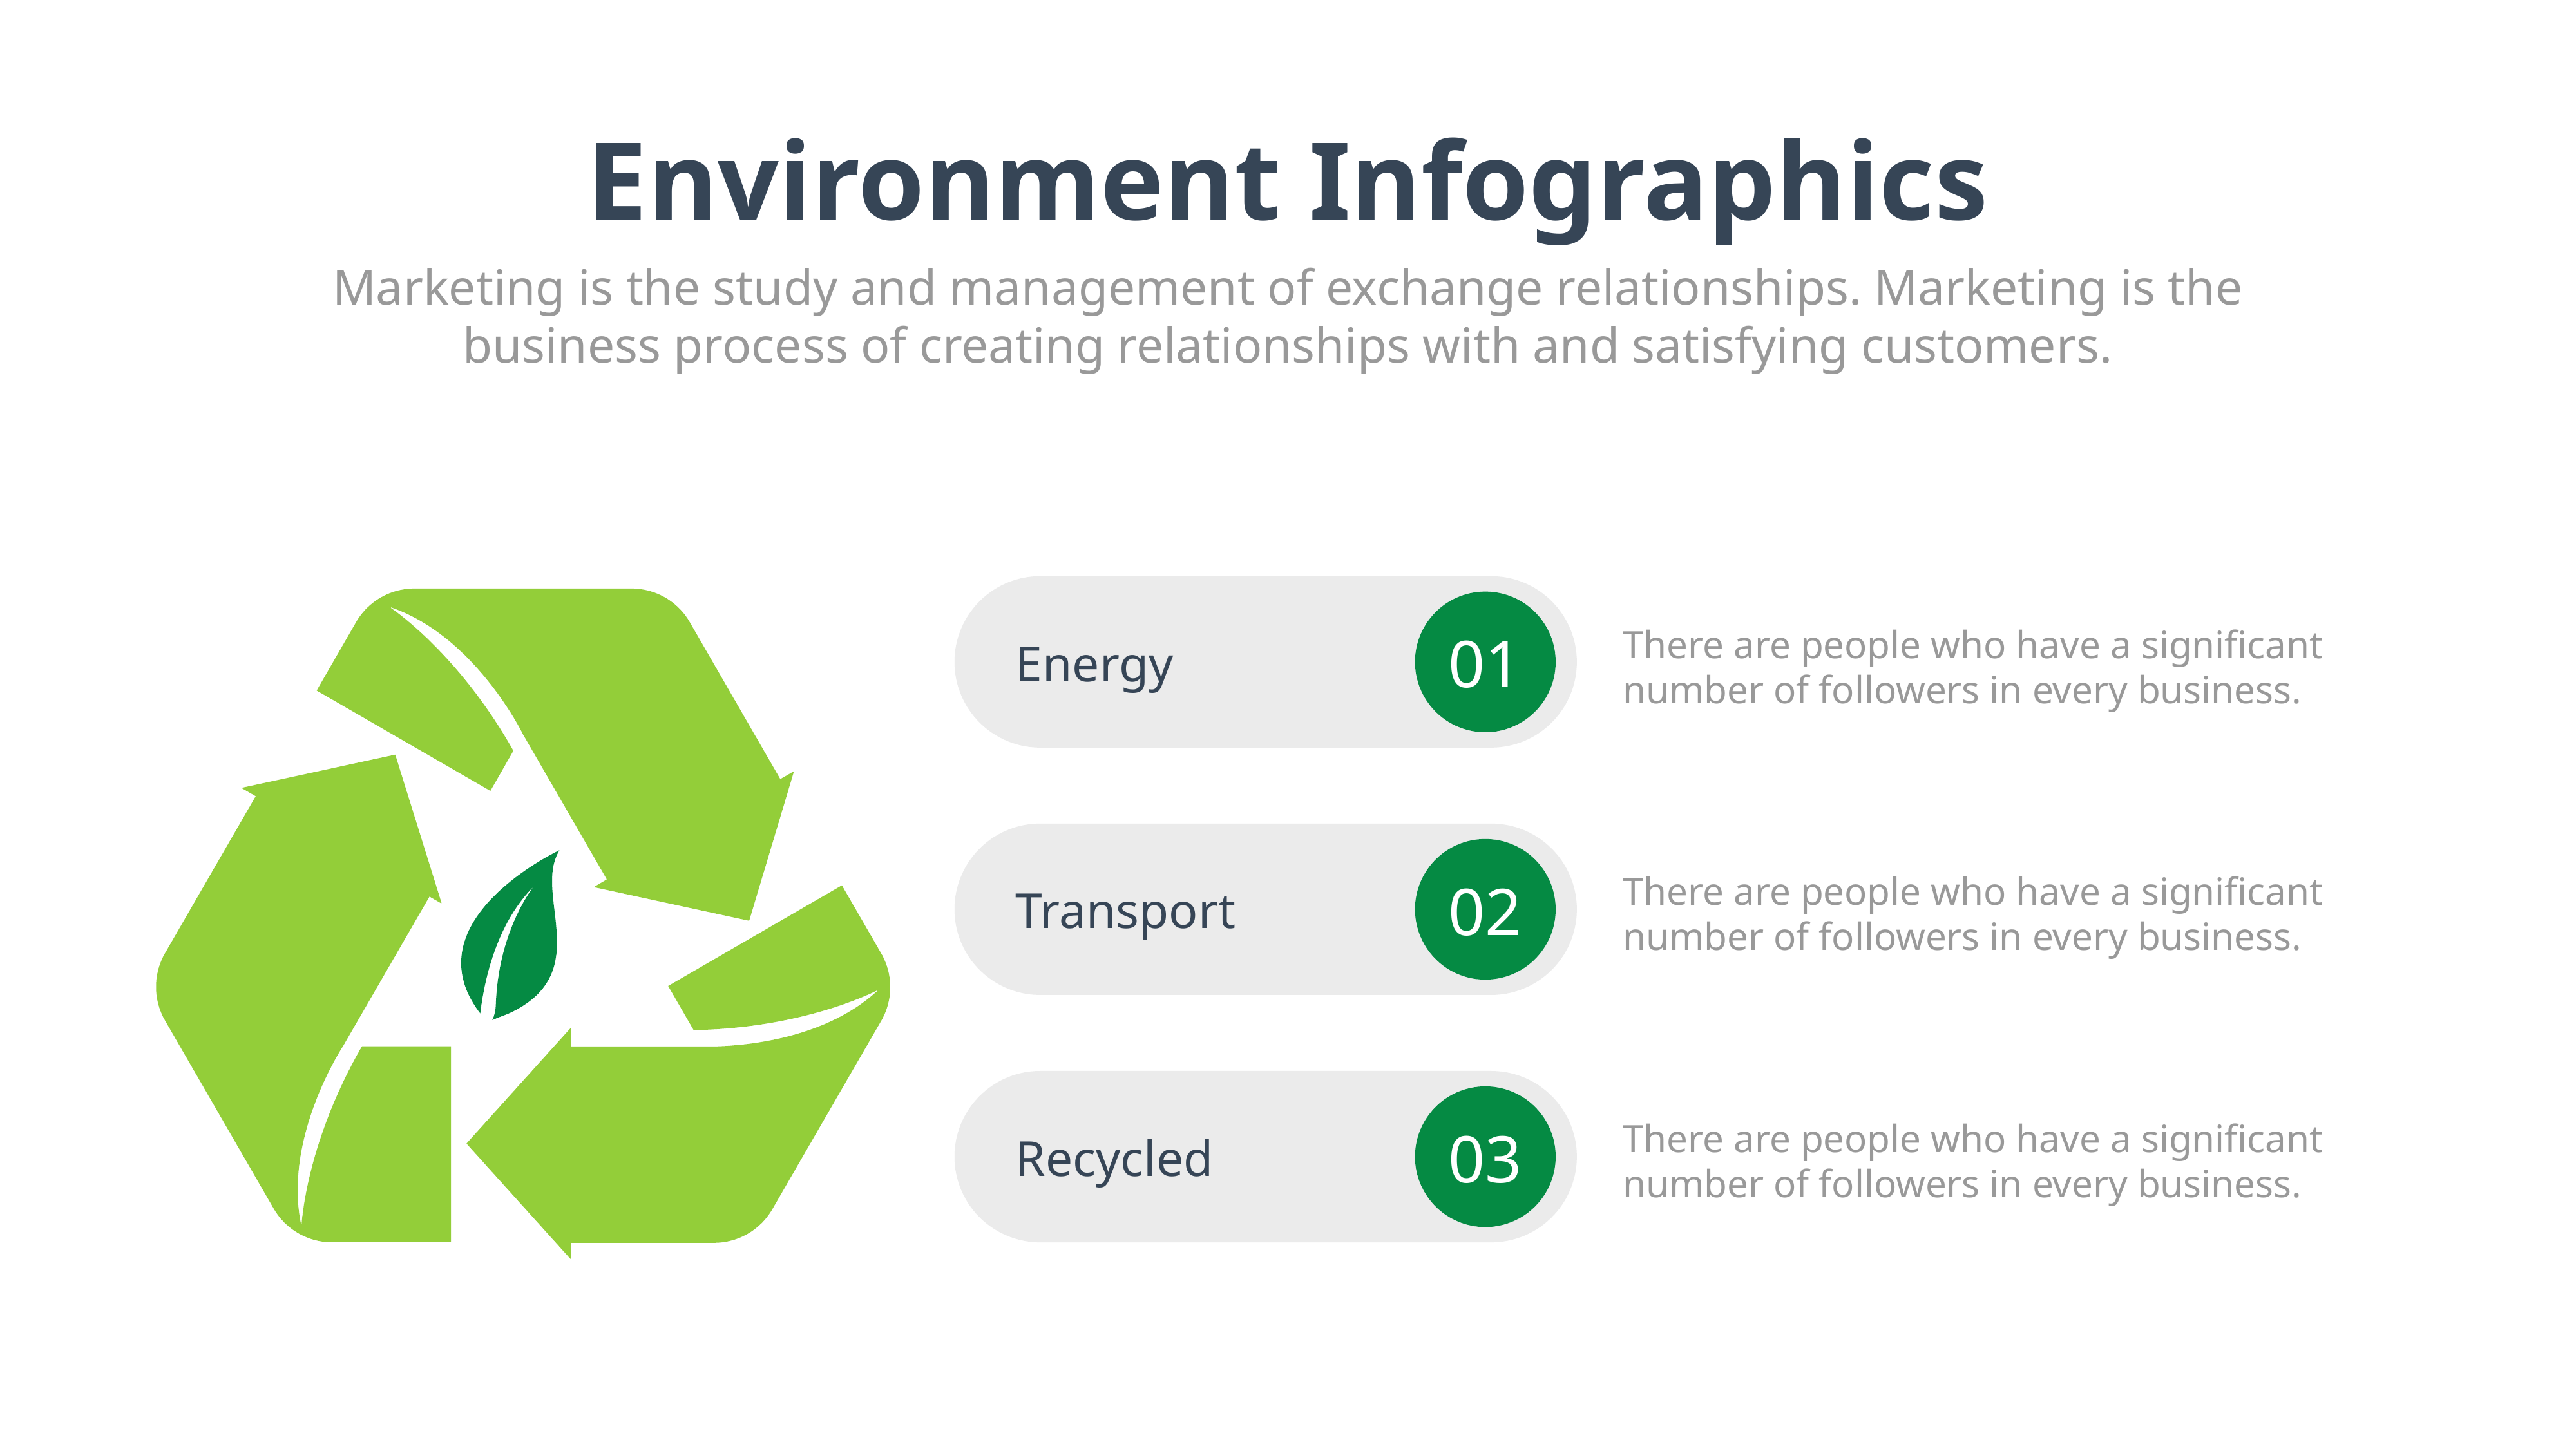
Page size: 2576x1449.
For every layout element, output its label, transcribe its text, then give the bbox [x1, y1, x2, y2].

text_box Marketing is the study and management of exchange relationships. Marketing is the business process of creating relationships with and satisfying customers. [281, 251, 2295, 377]
text_box [316, 588, 794, 921]
text_box 01 [1414, 591, 1557, 734]
text_box Transport [1006, 875, 1353, 943]
text_box There are people who have a significant number of followers in every business. [1613, 616, 2443, 715]
text_box [466, 885, 890, 1259]
text_box [156, 754, 452, 1242]
text_box 02 [1414, 838, 1557, 981]
text_box Environment Infographics [577, 108, 1999, 247]
text_box Recycled [1006, 1122, 1353, 1191]
text_box [953, 822, 1578, 996]
text_box Energy [1006, 628, 1353, 696]
text_box There are people who have a significant number of followers in every business. [1613, 1110, 2443, 1210]
text_box [953, 575, 1578, 748]
text_box [953, 1070, 1578, 1244]
text_box [461, 850, 560, 1020]
text_box There are people who have a significant number of followers in every business. [1613, 863, 2443, 963]
text_box 03 [1414, 1085, 1557, 1228]
